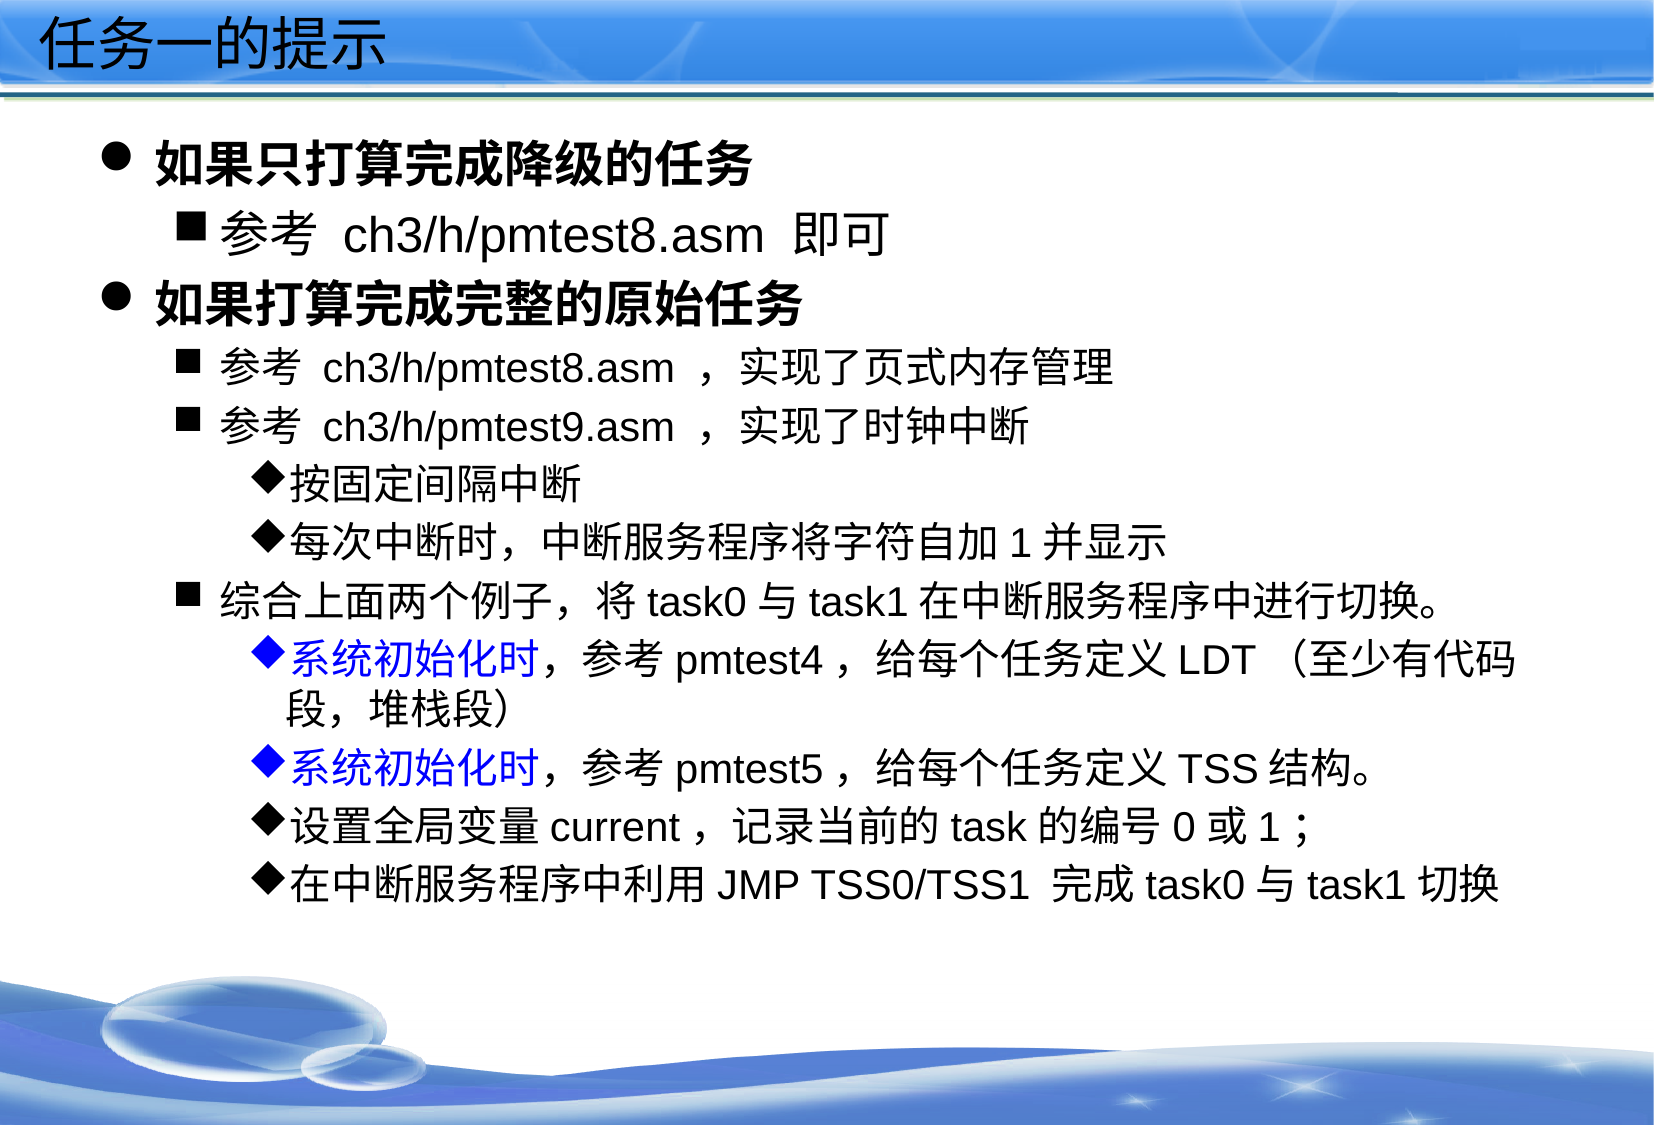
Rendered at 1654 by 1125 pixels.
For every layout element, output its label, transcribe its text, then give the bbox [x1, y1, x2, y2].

title 任务一的提示 [23, 0, 887, 85]
list 如果只打算完成降级的任务 参考 ch3/h/pmtest8.asm 即可 如果打算完成完整的原始任务 参考 ch3/h/pmtest8.asm ，实现了页式内存管理 参考 ch3/h/pmtest9.asm ，实现了时钟中断 按固定间隔中断 每次中断时，中断服务程序将字符自加1并显示 综合上面两个例子，将task0与task1在中断服务程序中进行切换。 系统初始化时，参考pmtest4，给每个任务定义LDT（至少有代码段，堆栈段） 系统初始化时，参考pmtest5，给每个任务定义TSS结构。 设置全局变量current，记录当前的task的编号0或1； 在中断服务程序中利用JMP TSS0/TSS1 完成task0与task1切换 [82, 125, 1572, 1006]
picture [0, 0, 1654, 88]
picture [0, 976, 1654, 1125]
